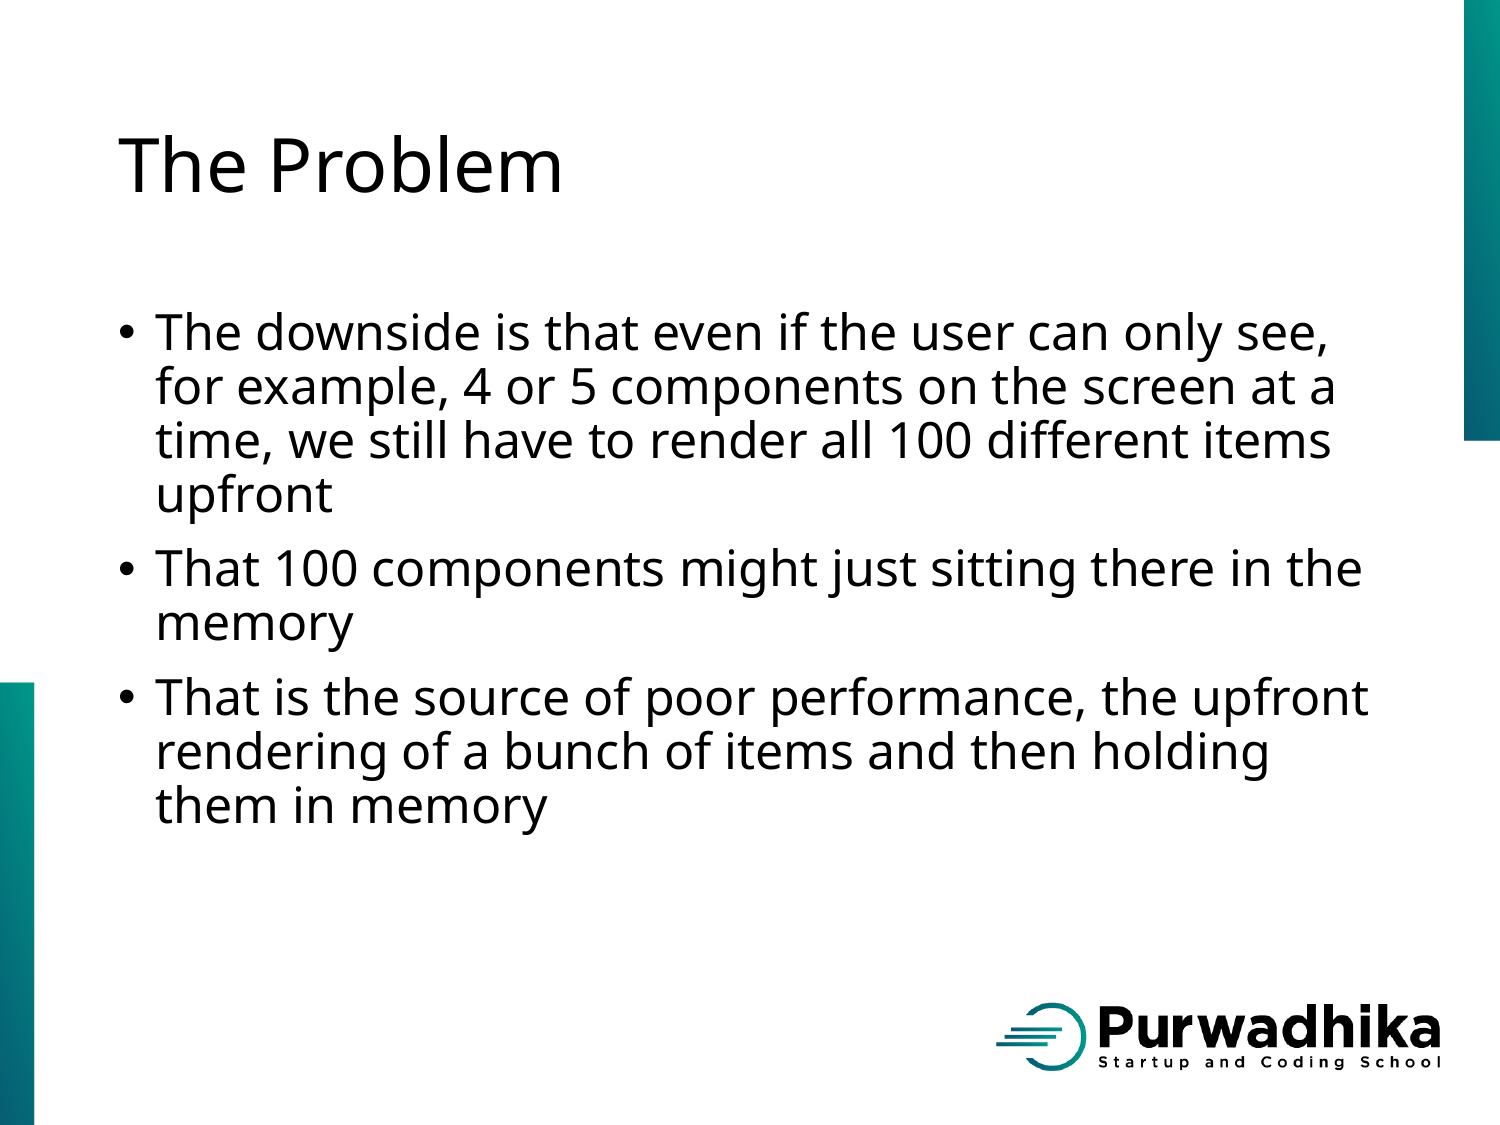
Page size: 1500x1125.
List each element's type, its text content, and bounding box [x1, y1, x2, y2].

title The Problem [103, 59, 1397, 278]
list The downside is that even if the user can only see, for example, 4 or 5 components on the screen at a time, we still have to render all 100 different items upfront That 100 components might just sitting there in the memory That is the source of poor performance, the upfront rendering of a bunch of items and then holding them in memory [103, 299, 1397, 984]
picture [0, 0, 1500, 1125]
